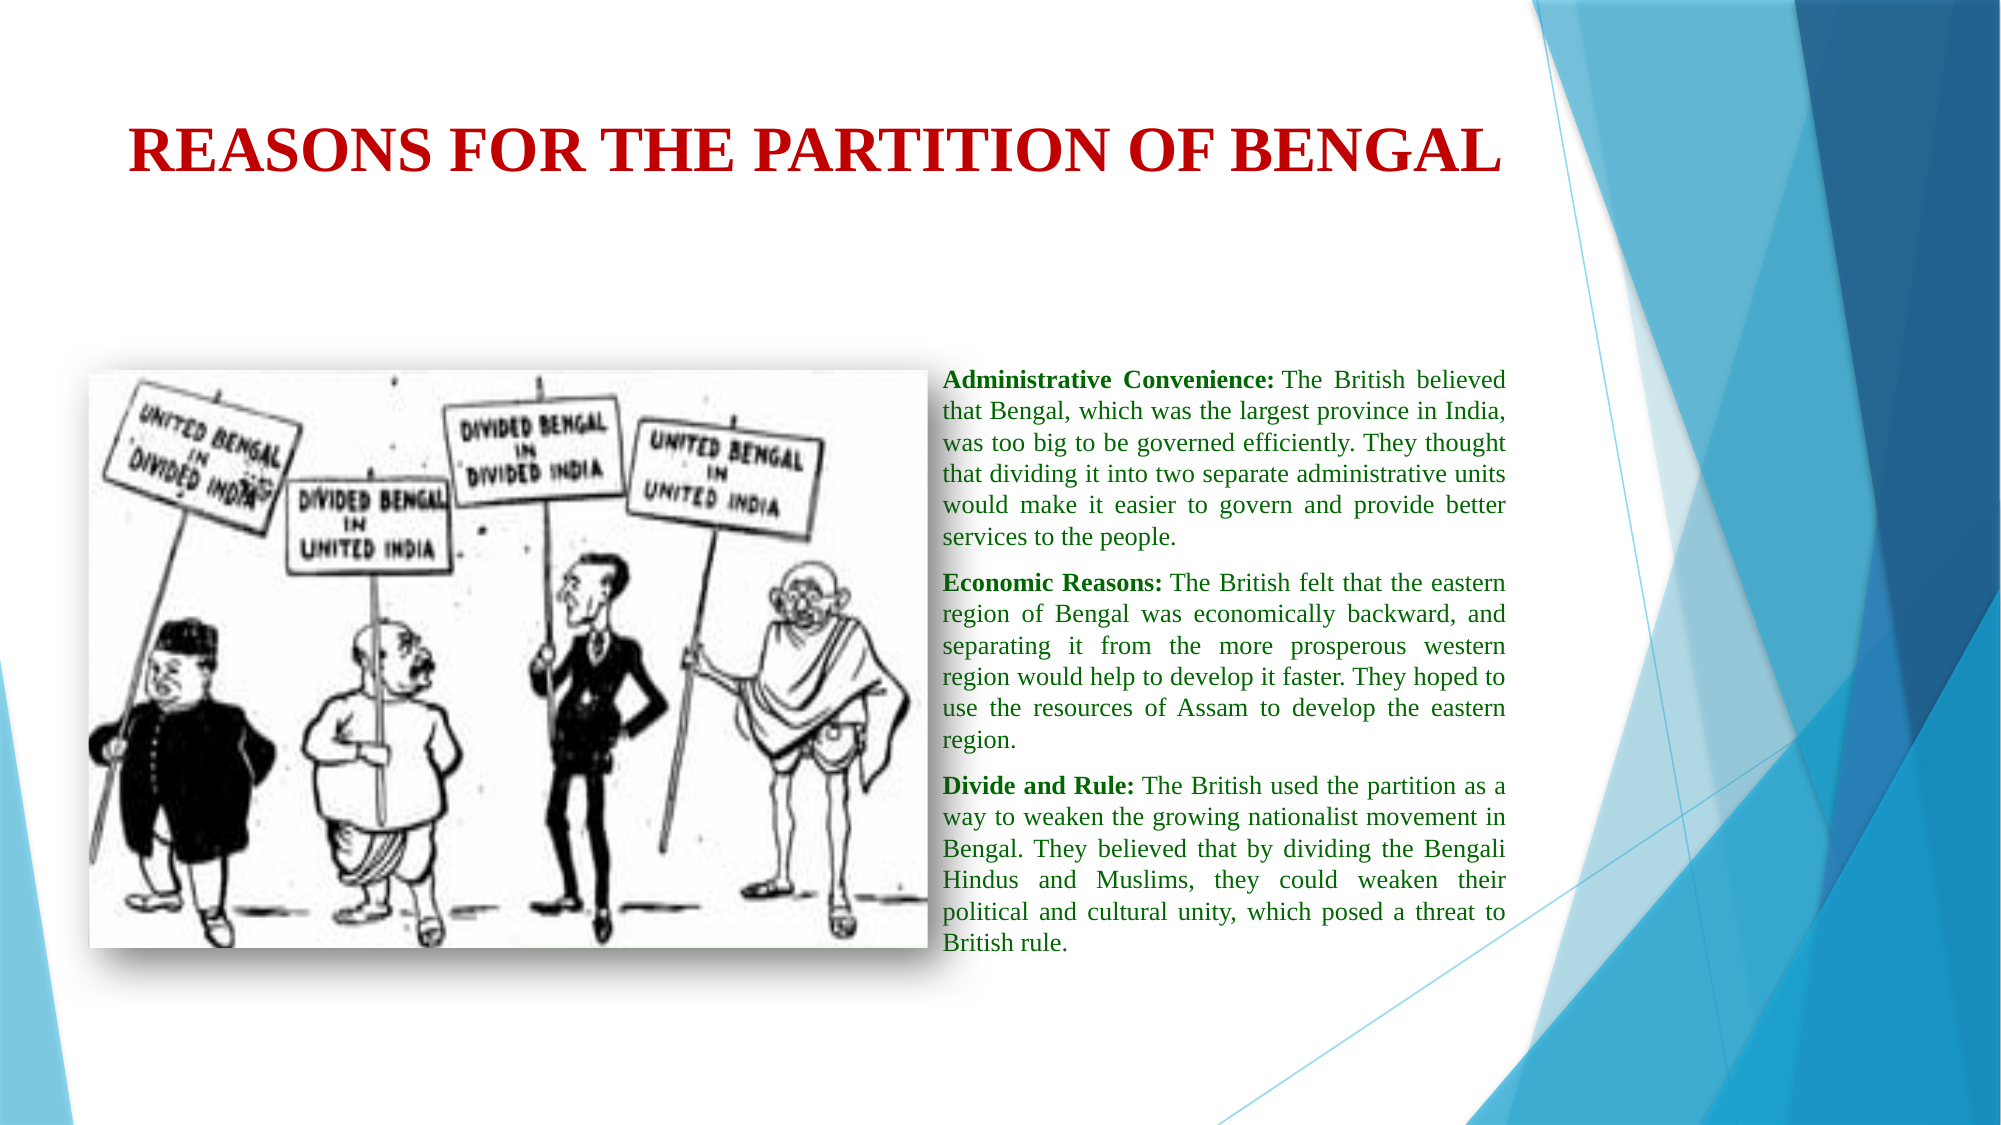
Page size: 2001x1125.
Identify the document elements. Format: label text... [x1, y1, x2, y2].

picture [88, 369, 929, 949]
list Administrative Convenience: The British believed that Bengal, which was the largest province in India, was too big to be governed efficiently. They thought that dividing it into two separate administrative units would make it easier to govern and provide better services to the people. Economic Reasons: The British felt that the eastern region of Bengal was economically backward, and separating it from the more prosperous western region would help to develop it faster. They hoped to use the resources of Assam to develop the eastern region. Divide and Rule: The British used the partition as a way to weaken the growing nationalist movement in Bengal. They believed that by dividing the Bengali Hindus and Muslims, they could weaken their political and cultural unity, which posed a threat to British rule. [927, 354, 1522, 972]
title REASONS FOR THE PARTITION OF BENGAL [111, 99, 1522, 317]
